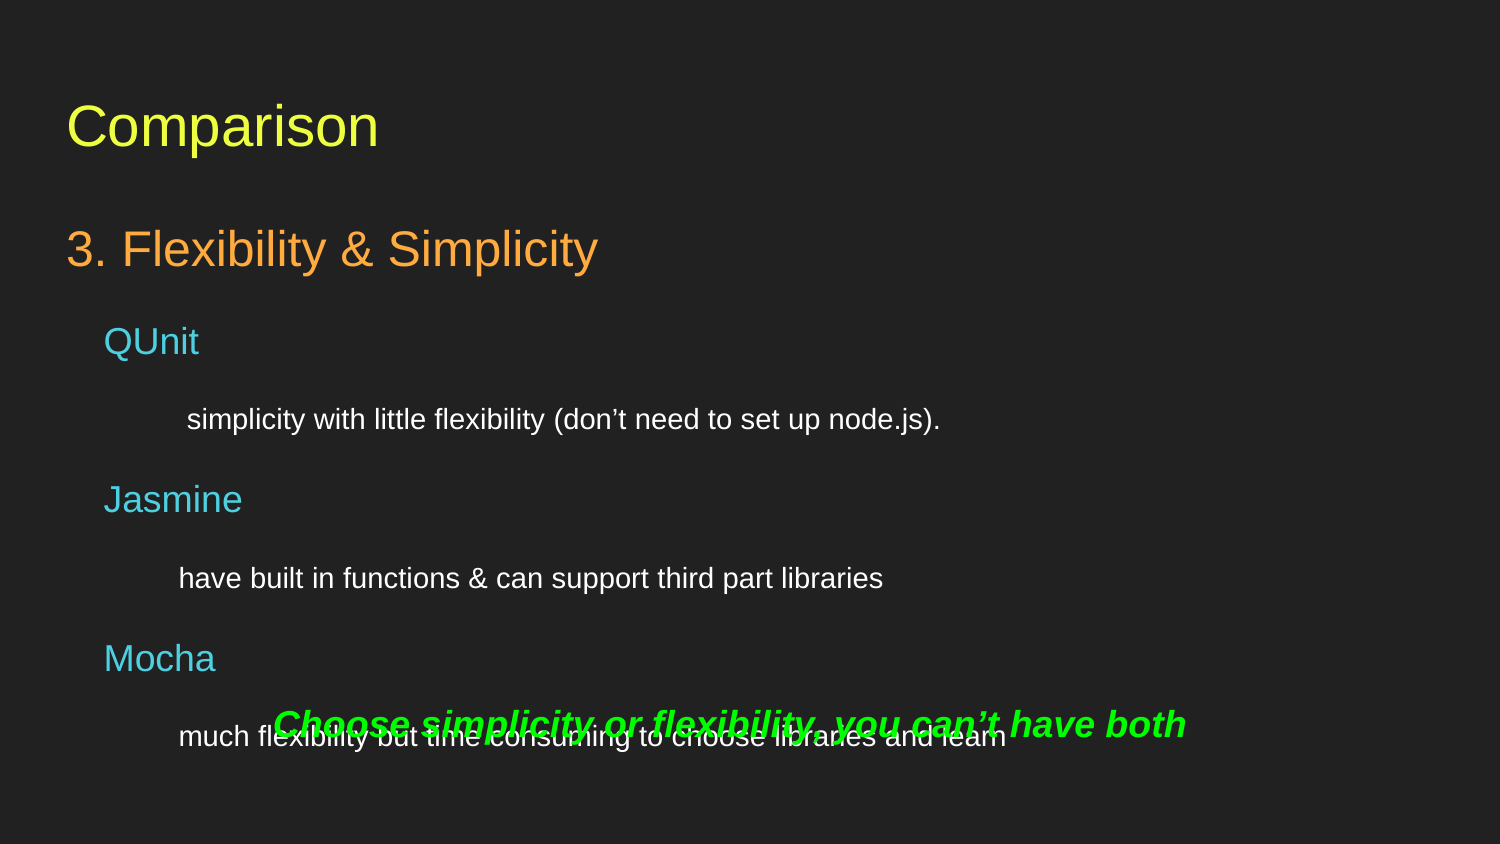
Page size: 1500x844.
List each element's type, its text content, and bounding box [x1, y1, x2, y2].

list 3. Flexibility & Simplicity QUnit simplicity with little flexibility (don’t need to set up node.js). Jasmine have built in functions & can support third part libraries Mocha much flexibility but time consuming to choose libraries and learn [51, 192, 1449, 635]
text_box Choose simplicity or flexibility, you can’t have both [239, 678, 1221, 781]
title Comparison [51, 72, 1449, 167]
